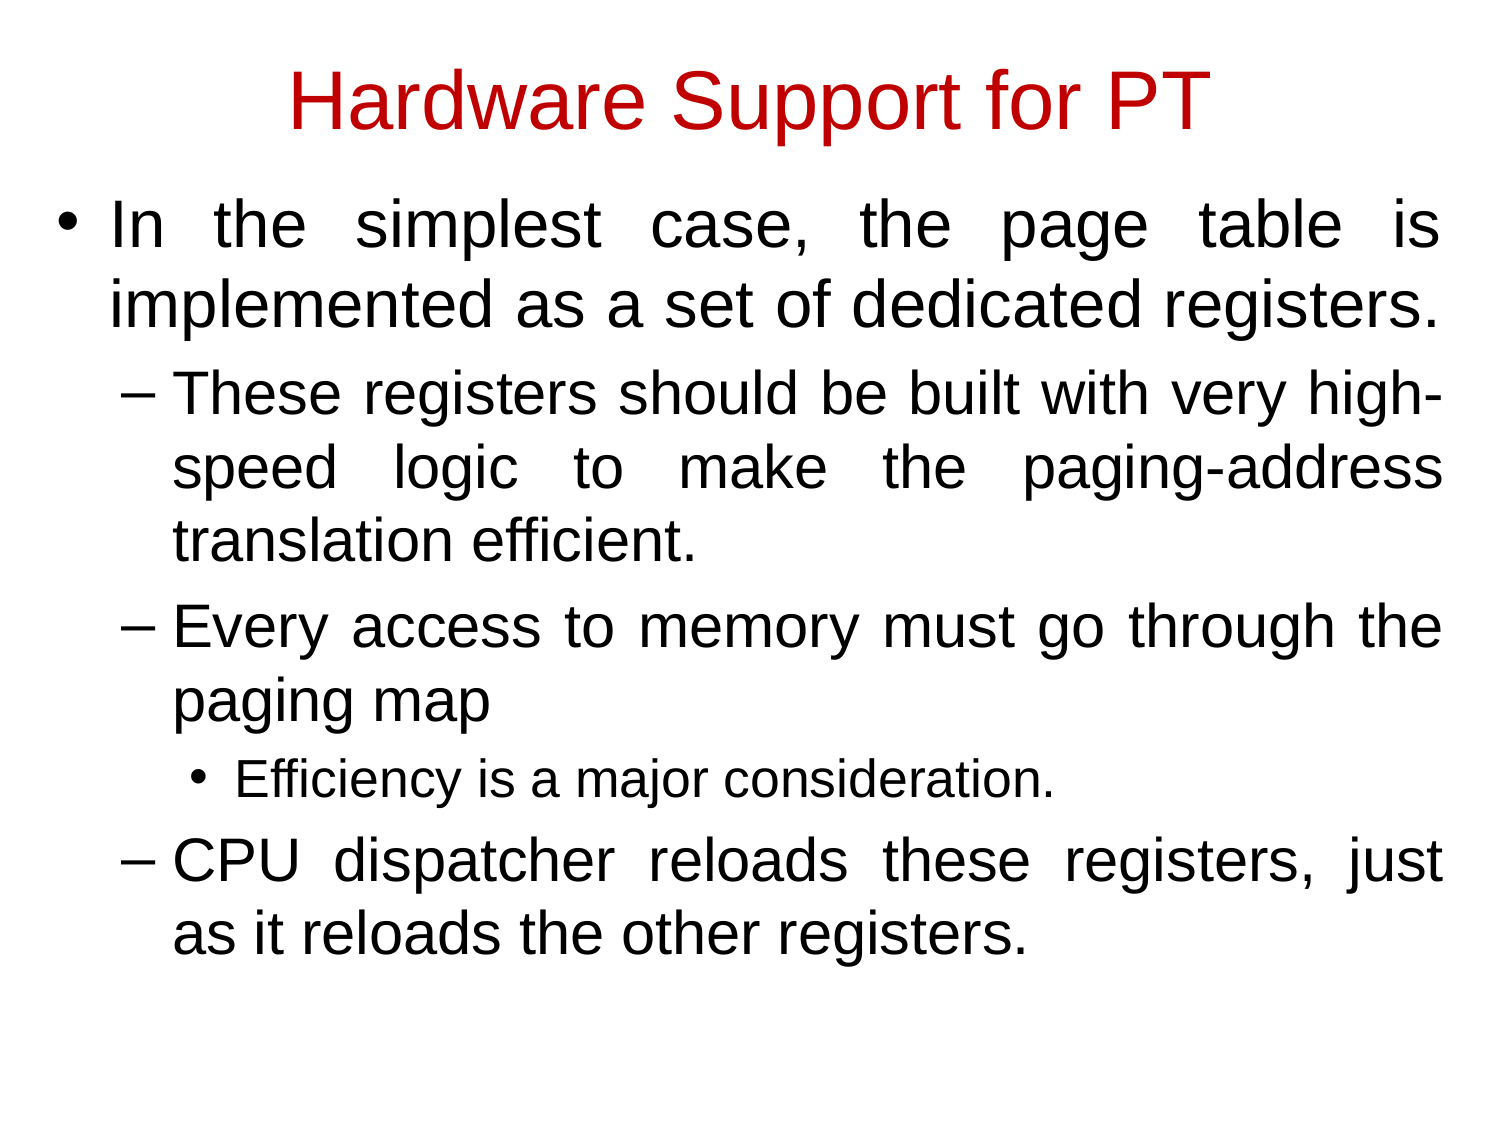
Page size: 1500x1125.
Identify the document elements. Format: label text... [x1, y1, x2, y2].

list In the simplest case, the page table is implemented as a set of dedicated registers. These registers should be built with very high-speed logic to make the paging-address translation efficient. Every access to memory must go through the paging map Efficiency is a major consideration. CPU dispatcher reloads these registers, just as it reloads the other registers. [41, 172, 1459, 1059]
title Hardware Support for PT [75, 19, 1425, 172]
